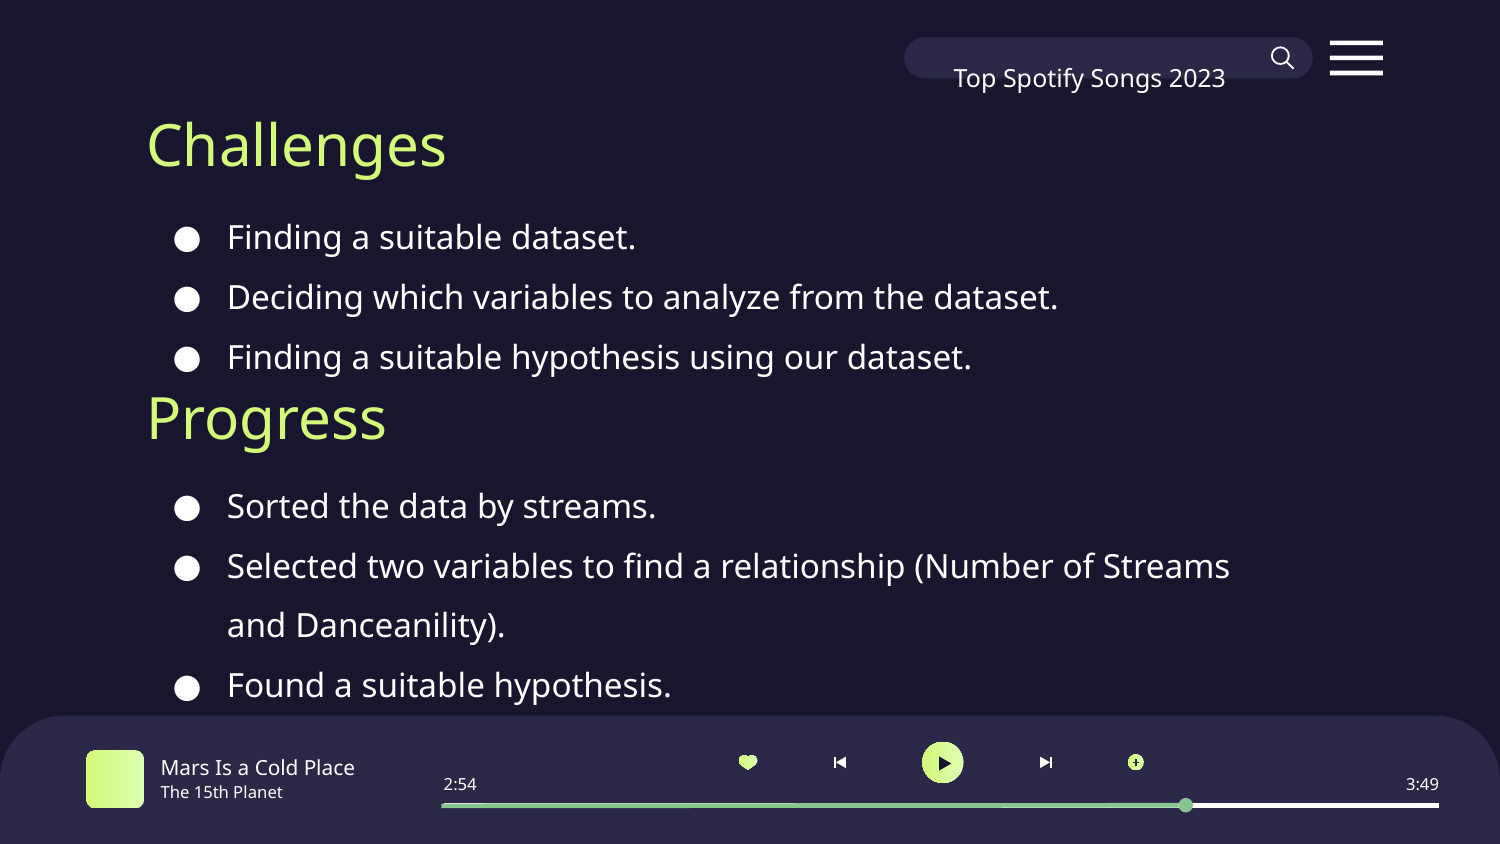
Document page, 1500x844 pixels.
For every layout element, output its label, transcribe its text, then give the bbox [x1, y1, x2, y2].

title Challenges [131, 96, 560, 191]
subtitle Sorted the data by streams. Selected two variables to find a relationship (Number of Streams and Danceanility). Found a suitable hypothesis. [136, 449, 1297, 668]
title Progress [131, 369, 560, 464]
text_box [1039, 756, 1052, 769]
subtitle Finding a suitable dataset. Deciding which variables to analyze from the dataset. Finding a suitable hypothesis using our dataset. [136, 181, 1290, 415]
list Top Spotify Songs 2023 [817, 48, 1288, 103]
text_box [1179, 797, 1193, 804]
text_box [833, 756, 847, 769]
